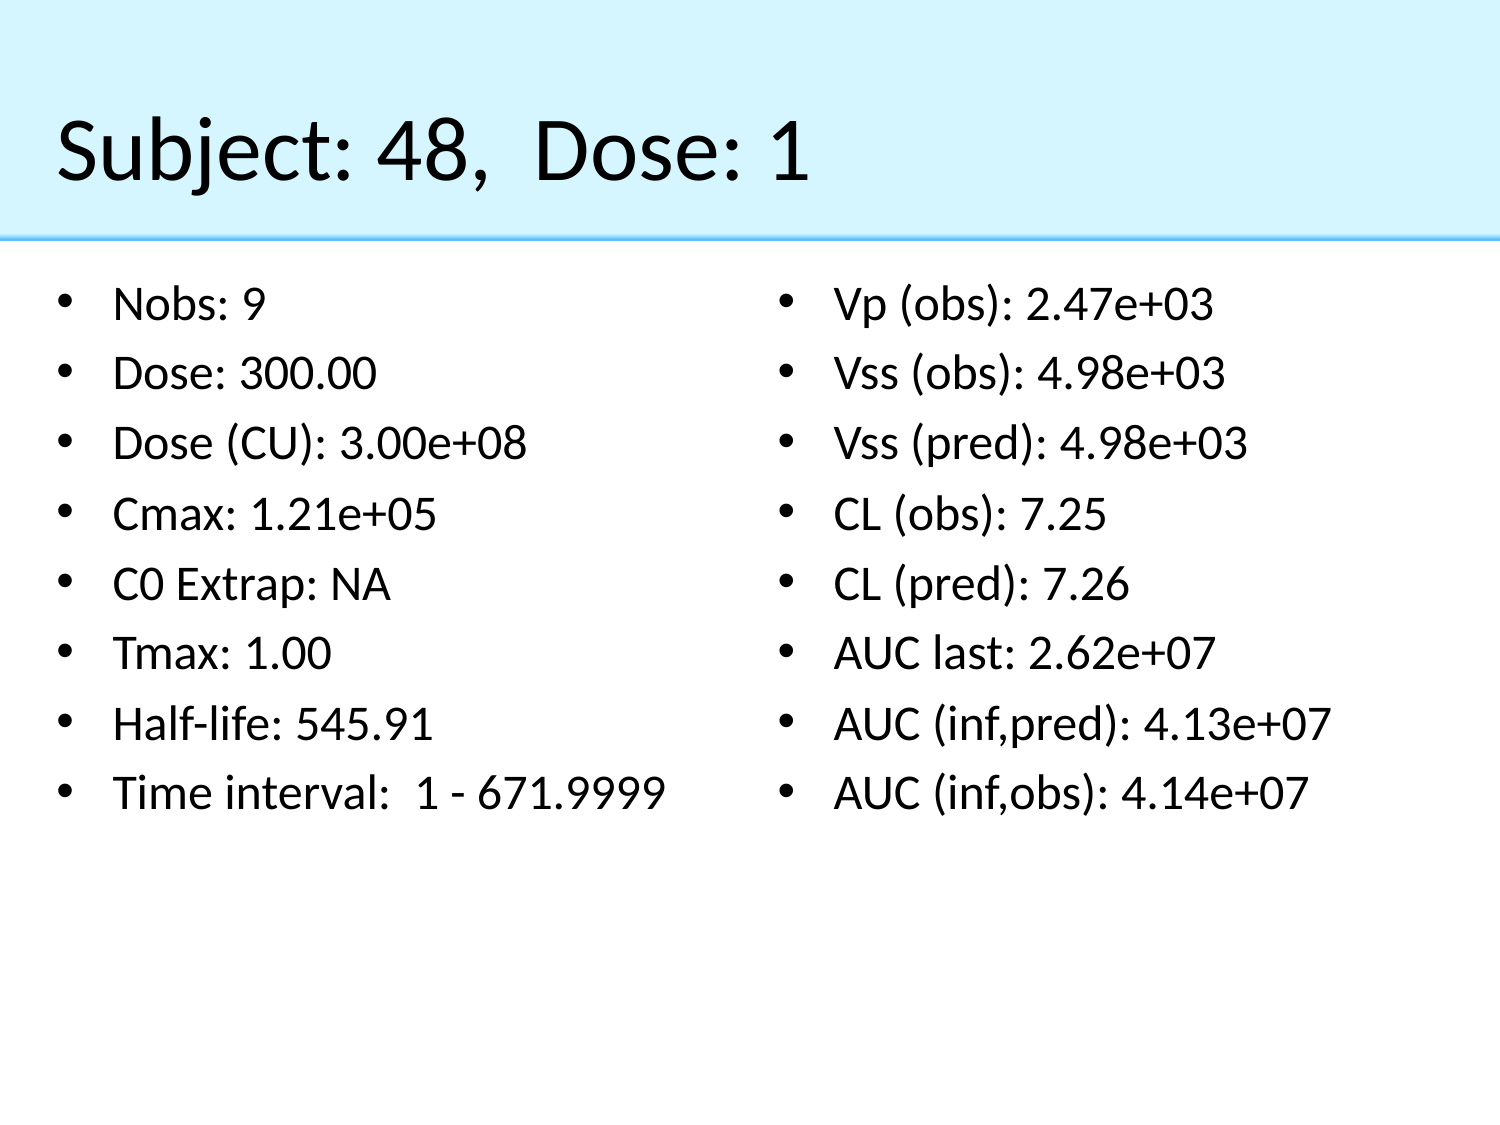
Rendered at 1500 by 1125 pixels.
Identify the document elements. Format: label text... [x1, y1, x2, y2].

list Vp (obs): 2.47e+03 Vss (obs): 4.98e+03 Vss (pred): 4.98e+03 CL (obs): 7.25 CL (pred): 7.26 AUC last: 2.62e+07 AUC (inf,pred): 4.13e+07 AUC (inf,obs): 4.14e+07 [762, 262, 1460, 1013]
picture [0, 0, 1500, 241]
title Subject: 48, Dose: 1 [41, 78, 1459, 206]
list Nobs: 9 Dose: 300.00 Dose (CU): 3.00e+08 Cmax: 1.21e+05 C0 Extrap: NA Tmax: 1.00 Half-life: 545.91 Time interval: 1 - 671.9999 [41, 262, 741, 1013]
